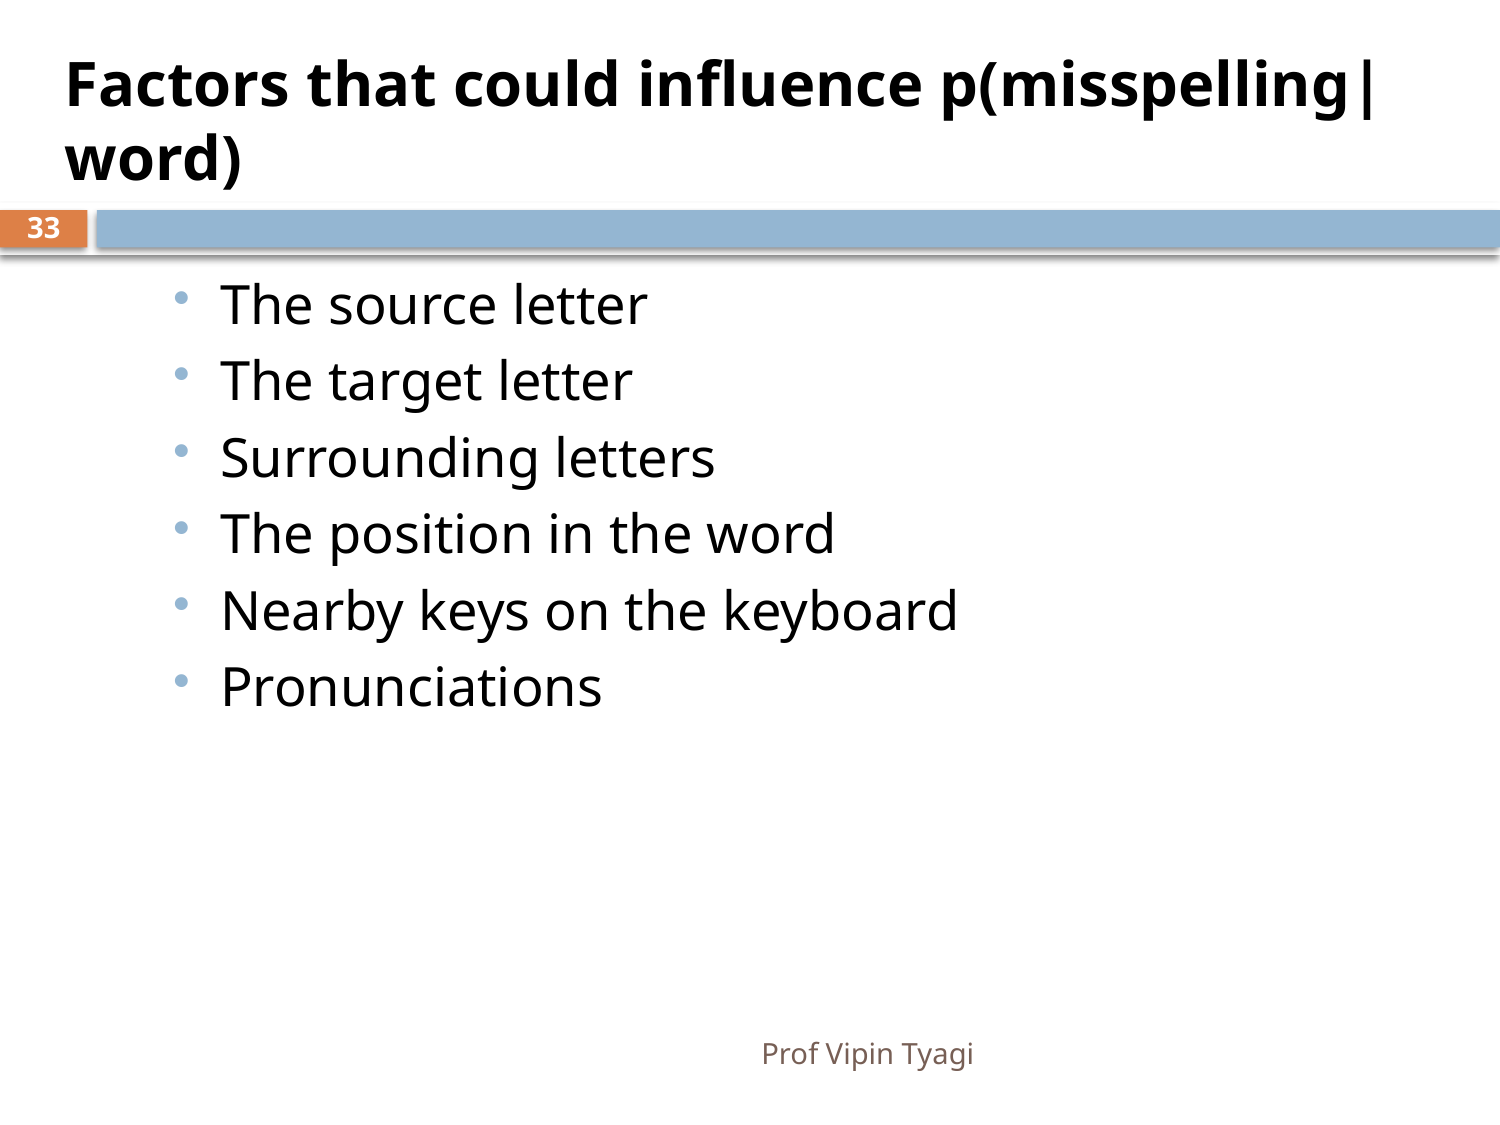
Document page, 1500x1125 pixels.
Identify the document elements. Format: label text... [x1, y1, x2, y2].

list The source letter The target letter Surrounding letters The position in the word Nearby keys on the keyboard Pronunciations [100, 262, 1438, 1000]
slide_number 33 [0, 208, 88, 249]
title Factors that could influence p(misspelling|word) [50, 37, 1438, 200]
footer Prof Vipin Tyagi [99, 1024, 990, 1085]
